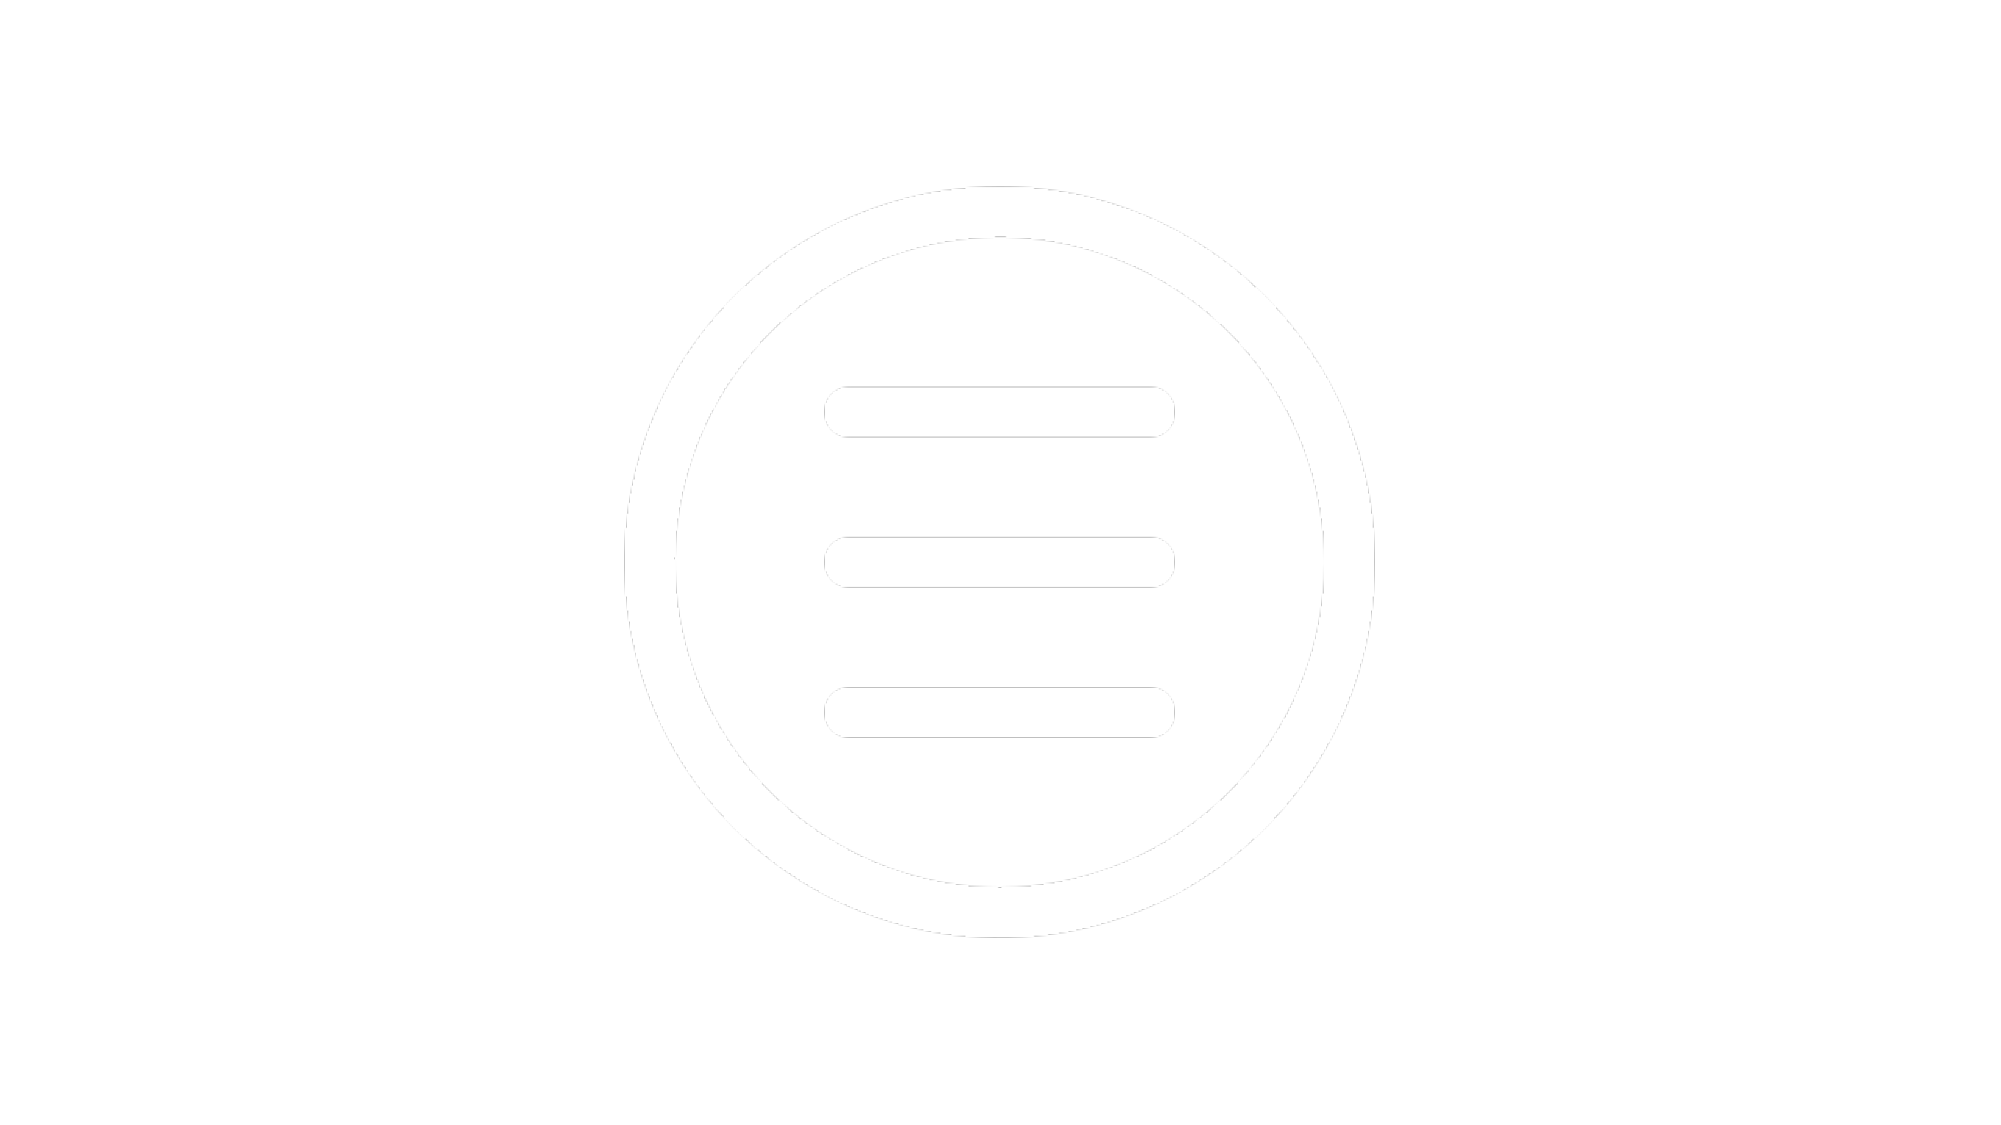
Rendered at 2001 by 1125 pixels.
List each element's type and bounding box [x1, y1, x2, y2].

picture [600, 162, 1400, 963]
